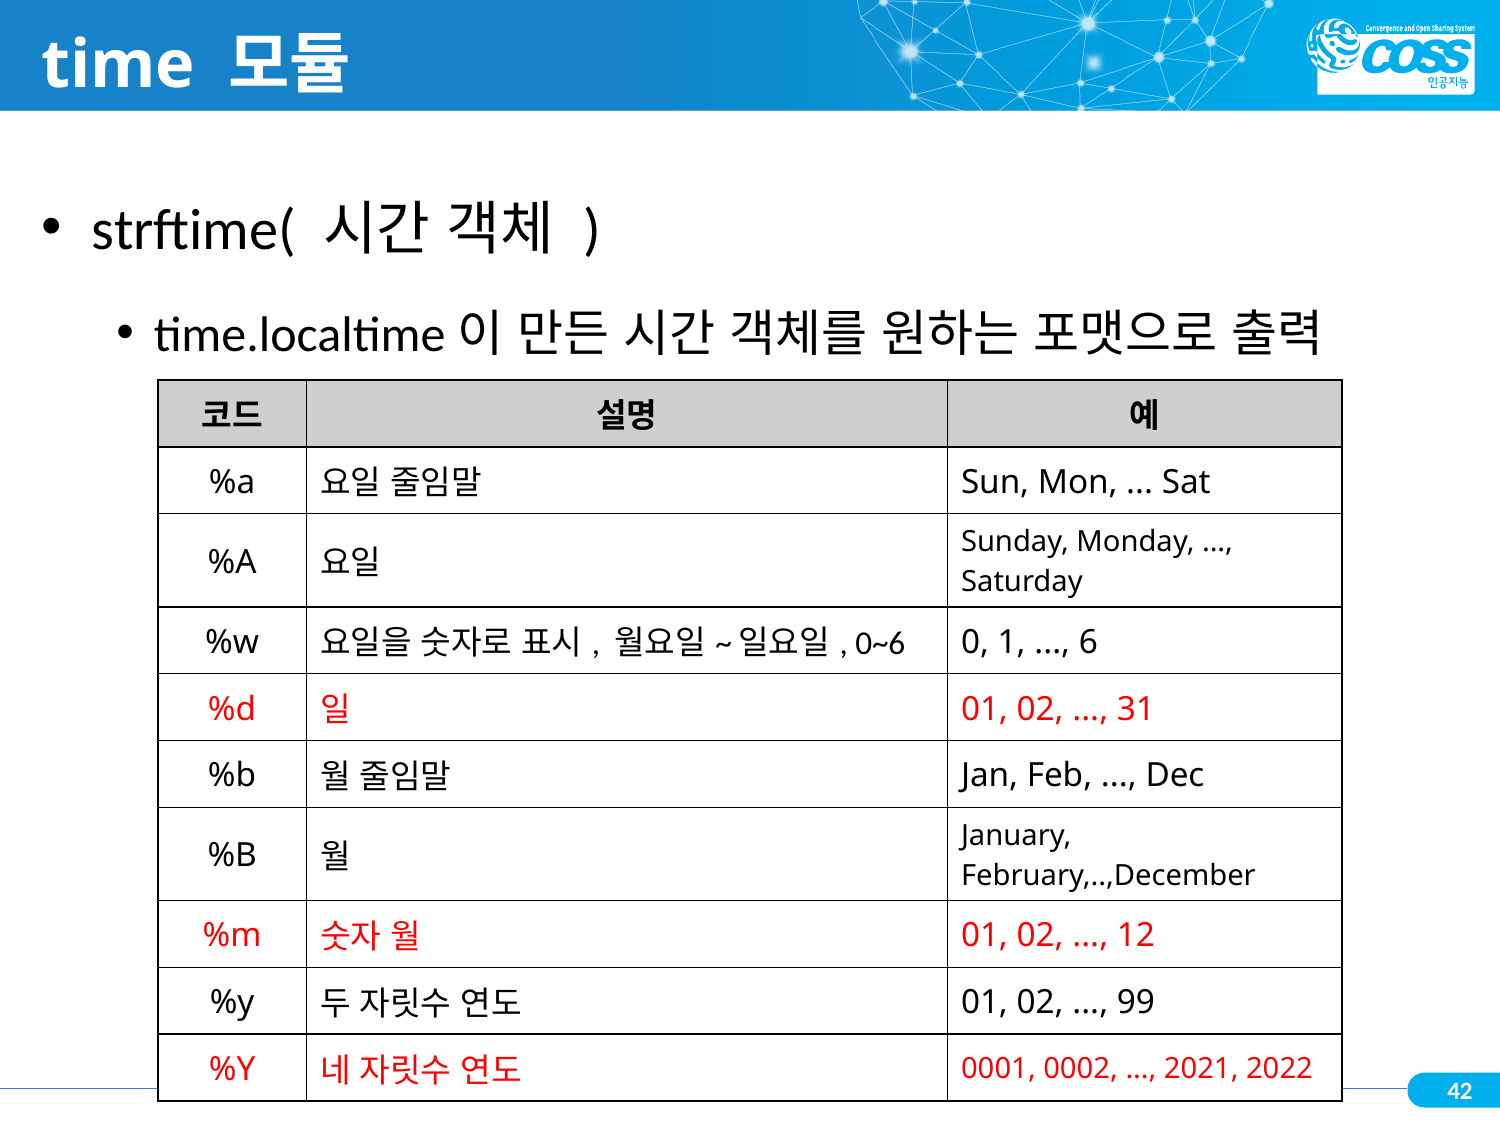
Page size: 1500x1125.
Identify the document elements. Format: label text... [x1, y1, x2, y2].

table_cell %m [159, 901, 306, 967]
table_cell 01, 02, ..., 99 [948, 968, 1341, 1033]
table_cell 일 [307, 674, 947, 740]
table_cell 월 [307, 808, 947, 900]
table_cell %w [159, 608, 306, 673]
table_cell Sun, Mon, ... Sat [948, 448, 1341, 513]
picture [879, 0, 896, 7]
table_cell %d [159, 674, 306, 740]
table_cell Sunday, Monday, ..., Saturday [948, 514, 1341, 606]
table_cell %Y [159, 1035, 306, 1100]
table_header 설명 [307, 381, 947, 446]
slide_number 42 [1421, 1064, 1500, 1114]
table_cell 요일을 숫자로 표시, 월요일~일요일, 0~6 [307, 608, 947, 673]
table_cell 요일 줄임말 [307, 448, 947, 513]
table_cell %B [159, 808, 306, 900]
table_cell 네 자릿수 연도 [307, 1035, 947, 1100]
picture [0, 0, 732, 111]
table_cell Jan, Feb, ..., Dec [948, 741, 1341, 807]
table_cell 01, 02, ..., 12 [948, 901, 1341, 967]
table_cell %a [159, 448, 306, 513]
title time 모듈 [26, 16, 1307, 117]
table_cell 숫자 월 [307, 901, 947, 967]
table_cell January, February,..,December [948, 808, 1341, 900]
table_cell %y [159, 968, 306, 1033]
table_header 코드 [159, 381, 306, 446]
table_cell 01, 02, ..., 31 [948, 674, 1341, 740]
picture [1265, 0, 1273, 8]
list strftime( 시간 객체 ) time.localtime이 만든 시간 객체를 원하는 포맷으로 출력 [26, 148, 1475, 1049]
table_cell 월 줄임말 [307, 741, 947, 807]
table_cell 요일 [307, 514, 947, 606]
table_cell 0, 1, ..., 6 [948, 608, 1341, 673]
table_cell %b [159, 741, 306, 807]
table_header 예 [948, 381, 1341, 446]
table_cell 0001, 0002, ..., 2021, 2022 [948, 1035, 1341, 1100]
table_cell %A [159, 514, 306, 606]
table_cell 두 자릿수 연도 [307, 968, 947, 1033]
